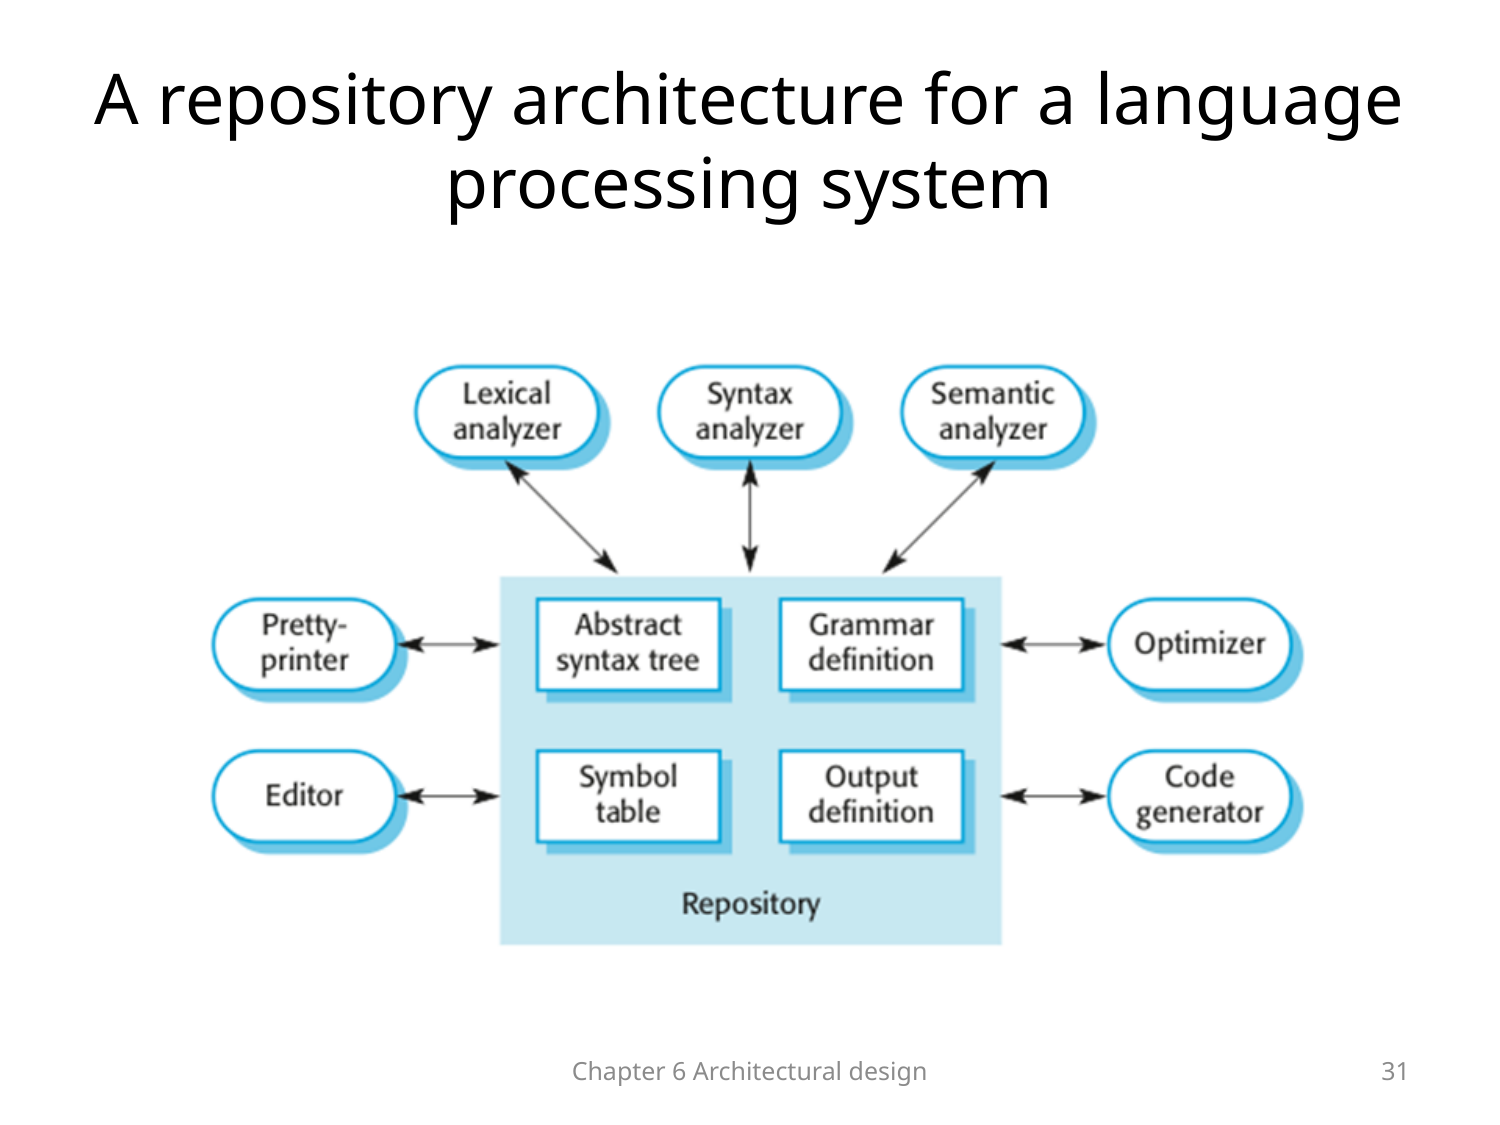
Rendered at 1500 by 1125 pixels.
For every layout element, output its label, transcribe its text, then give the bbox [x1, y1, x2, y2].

footer Chapter 6 Architectural design [512, 1042, 988, 1103]
title A repository architecture for a language processing system [75, 45, 1425, 233]
picture [159, 329, 1358, 988]
slide_number 31 [1074, 1042, 1425, 1103]
